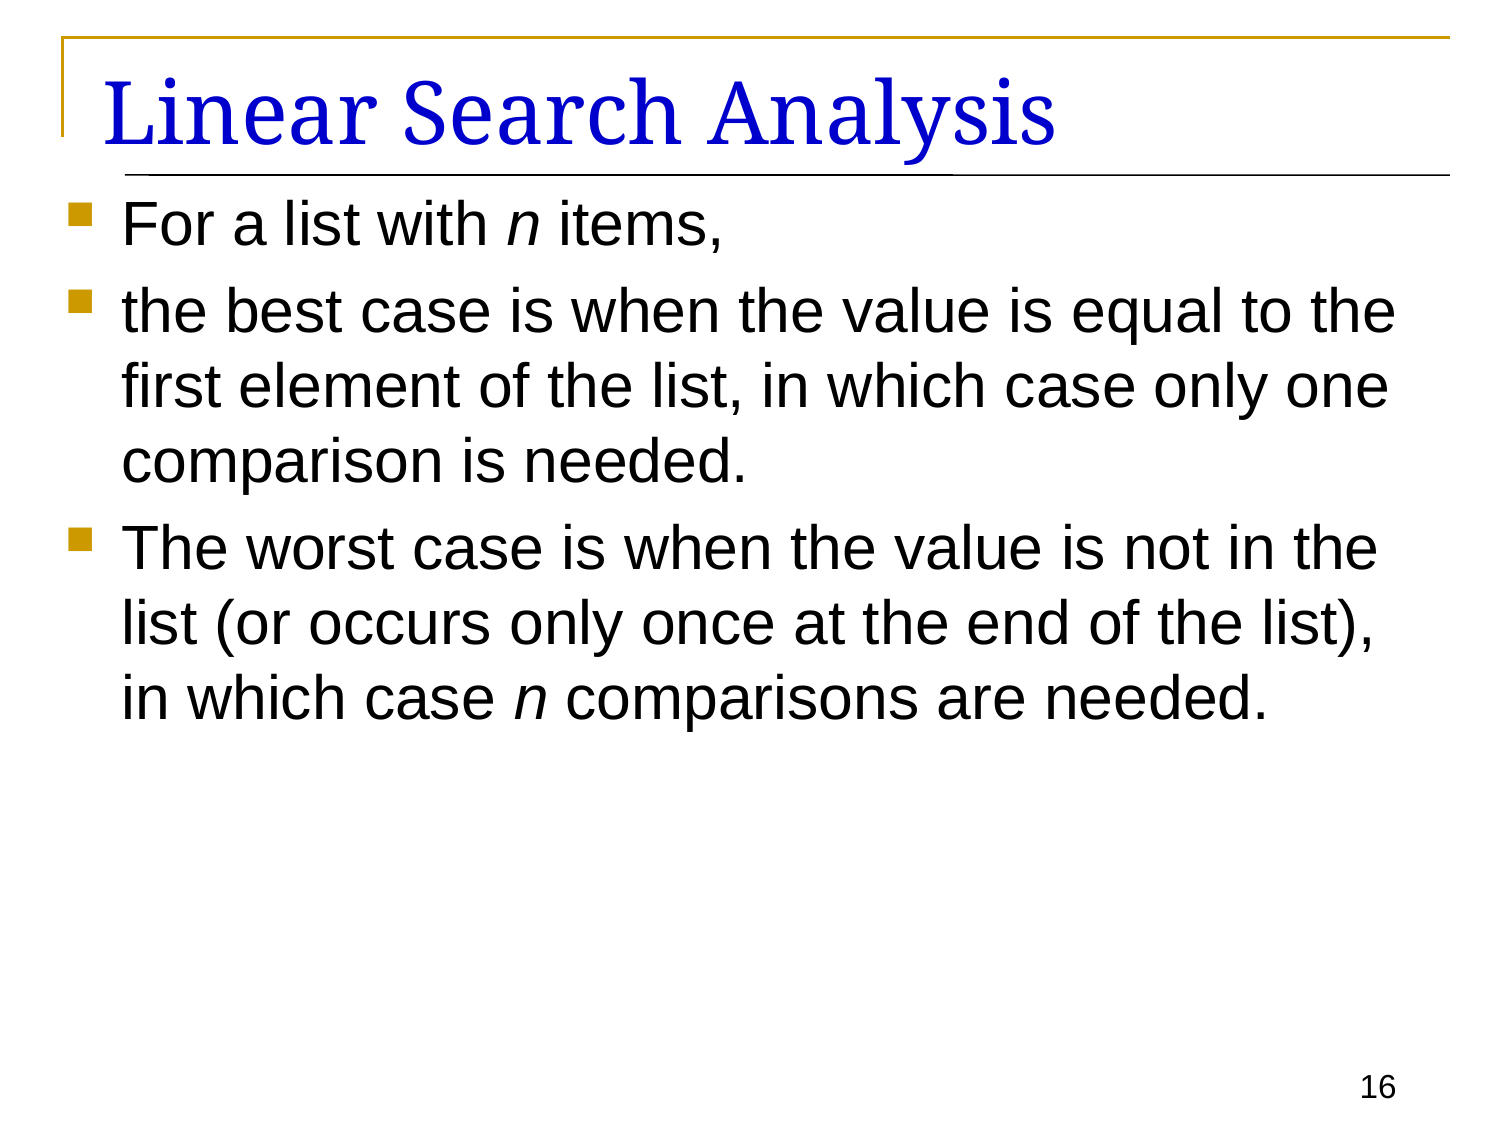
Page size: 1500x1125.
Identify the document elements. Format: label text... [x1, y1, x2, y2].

list For a list with n items, the best case is when the value is equal to the first element of the list, in which case only one comparison is needed. The worst case is when the value is not in the list (or occurs only once at the end of the list), in which case n comparisons are needed. [49, 174, 1451, 1076]
title Linear Search Analysis [87, 49, 1451, 163]
